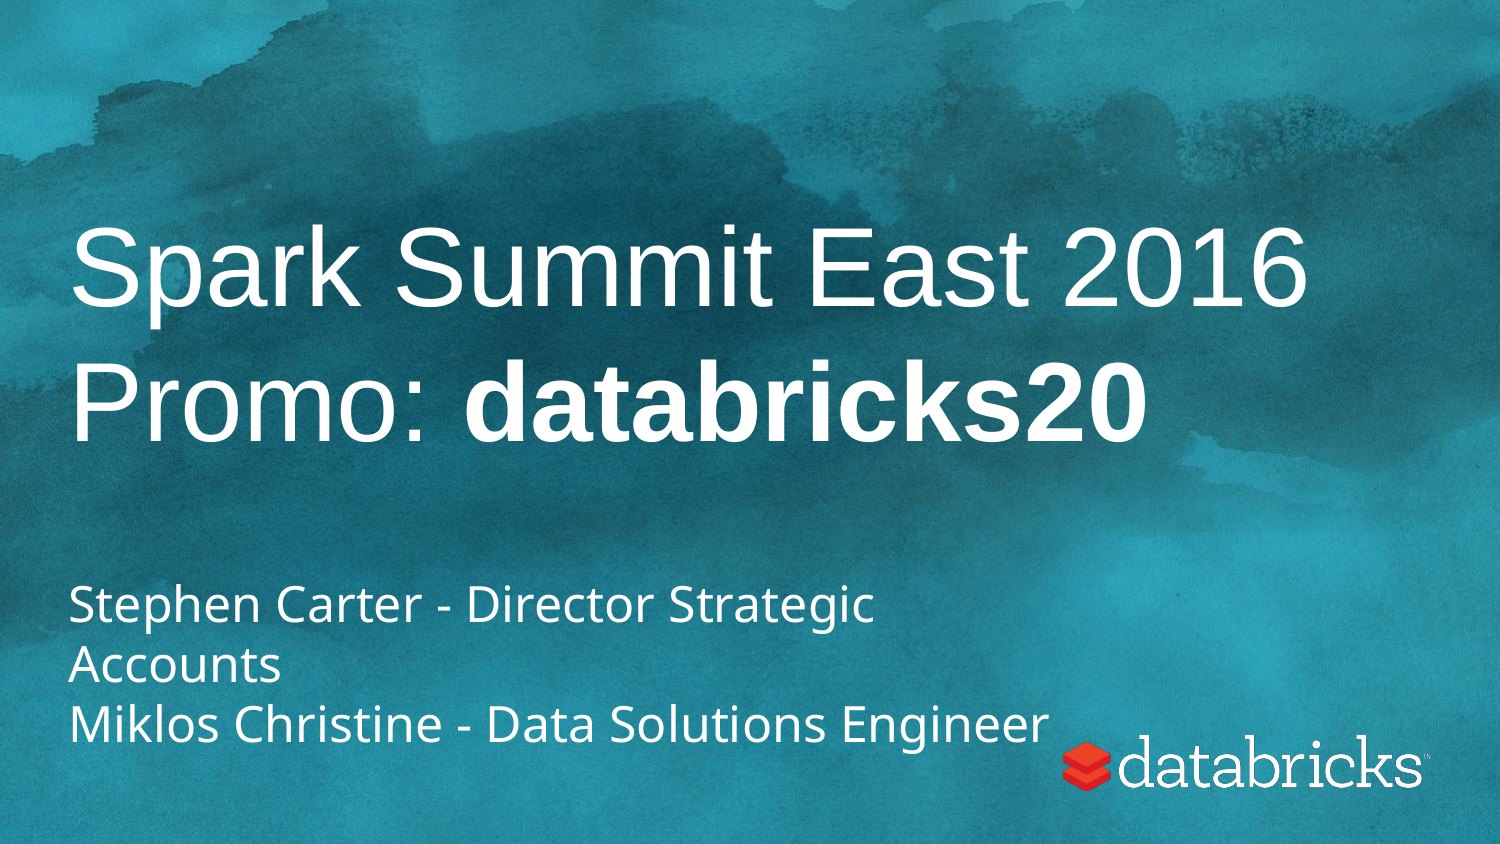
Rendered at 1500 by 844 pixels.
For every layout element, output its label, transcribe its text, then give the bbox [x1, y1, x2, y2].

subtitle Stephen Carter - Director Strategic Accounts Miklos Christine - Data Solutions Engineer [53, 591, 1104, 760]
picture [0, 0, 1500, 844]
title Spark Summit East 2016 Promo: databricks20 [53, 175, 1406, 482]
